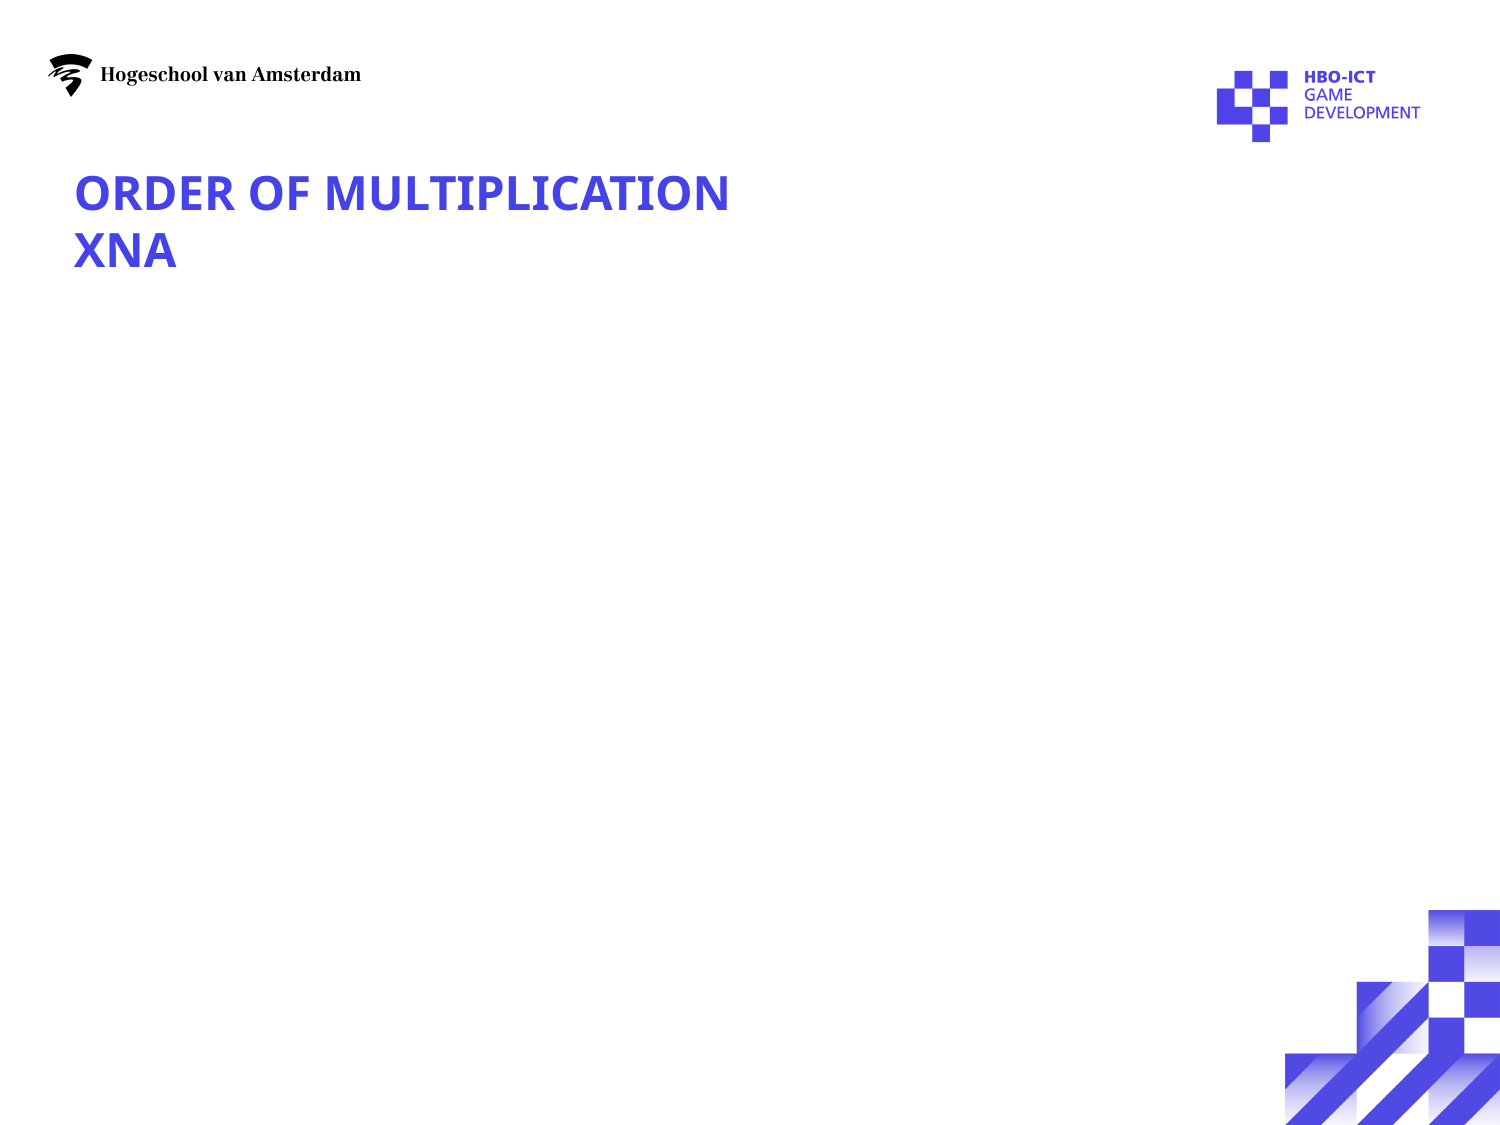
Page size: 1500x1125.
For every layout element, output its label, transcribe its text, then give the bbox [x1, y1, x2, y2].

picture [1181, 35, 1447, 166]
picture [1285, 910, 1500, 1125]
title Order of multiplication XNA [59, 154, 1409, 343]
picture [48, 54, 361, 97]
